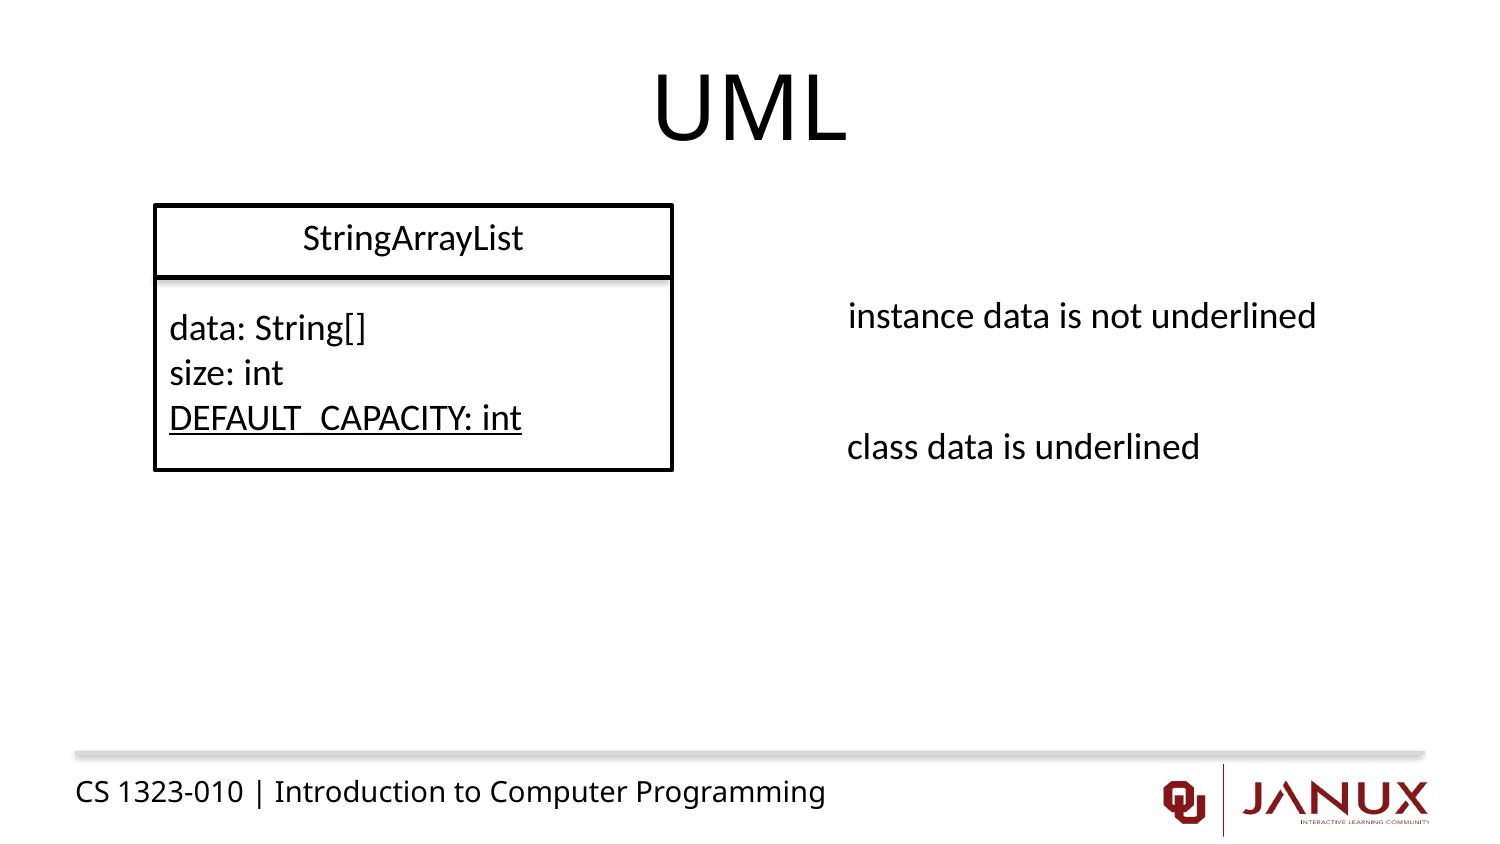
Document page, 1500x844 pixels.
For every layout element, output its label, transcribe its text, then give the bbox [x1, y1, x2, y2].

text_box instance data is not underlined [833, 283, 1333, 344]
text_box StringArrayList data: String[] size: int DEFAULT_CAPACITY: int [153, 203, 674, 277]
text_box StringArrayList data: String[] size: int DEFAULT_CAPACITY: int [153, 285, 674, 472]
text_box class data is underlined [832, 414, 1217, 475]
title UML [75, 33, 1425, 175]
